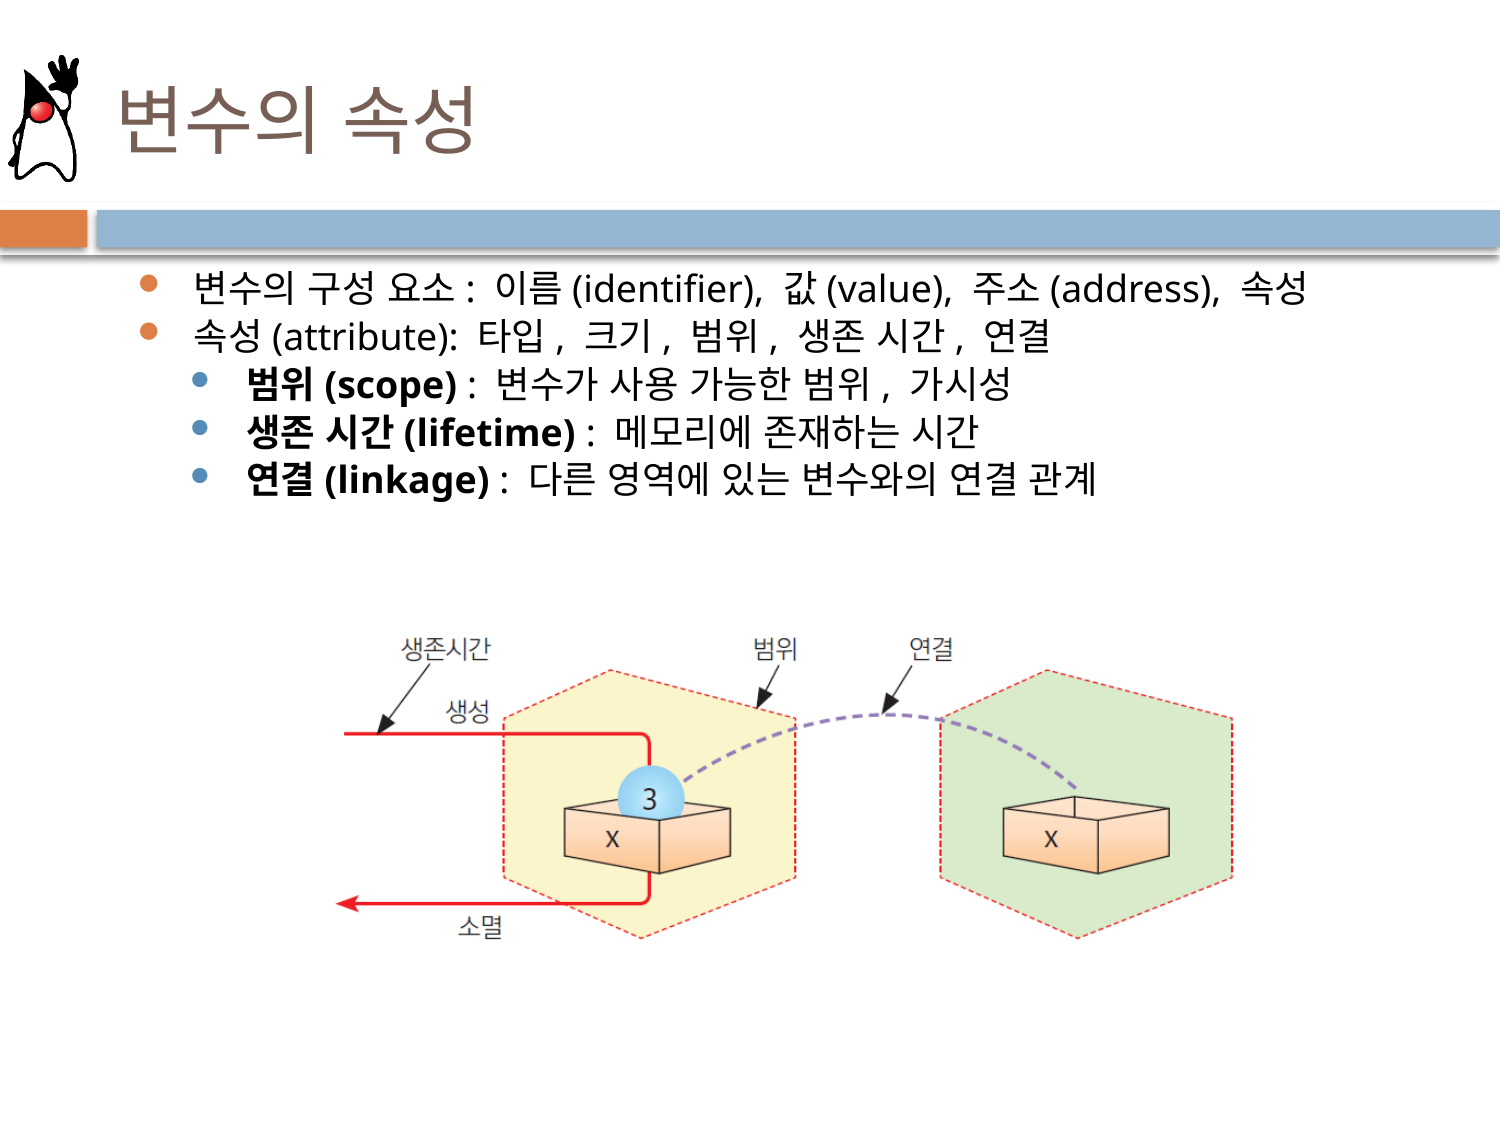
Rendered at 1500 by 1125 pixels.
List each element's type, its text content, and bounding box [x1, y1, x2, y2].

title 변수의 속성 [100, 37, 1438, 200]
list 변수의 구성 요소: 이름(identifier), 값(value), 주소(address), 속성 속성(attribute): 타입, 크기, 범위, 생존 시간, 연결 범위(scope) : 변수가 사용 가능한 범위, 가시성 생존 시간(lifetime) : 메모리에 존재하는 시간 연결(linkage) : 다른 영역에 있는 변수와의 연결 관계 [100, 262, 1438, 1000]
picture [8, 55, 79, 182]
picture [295, 590, 1278, 972]
